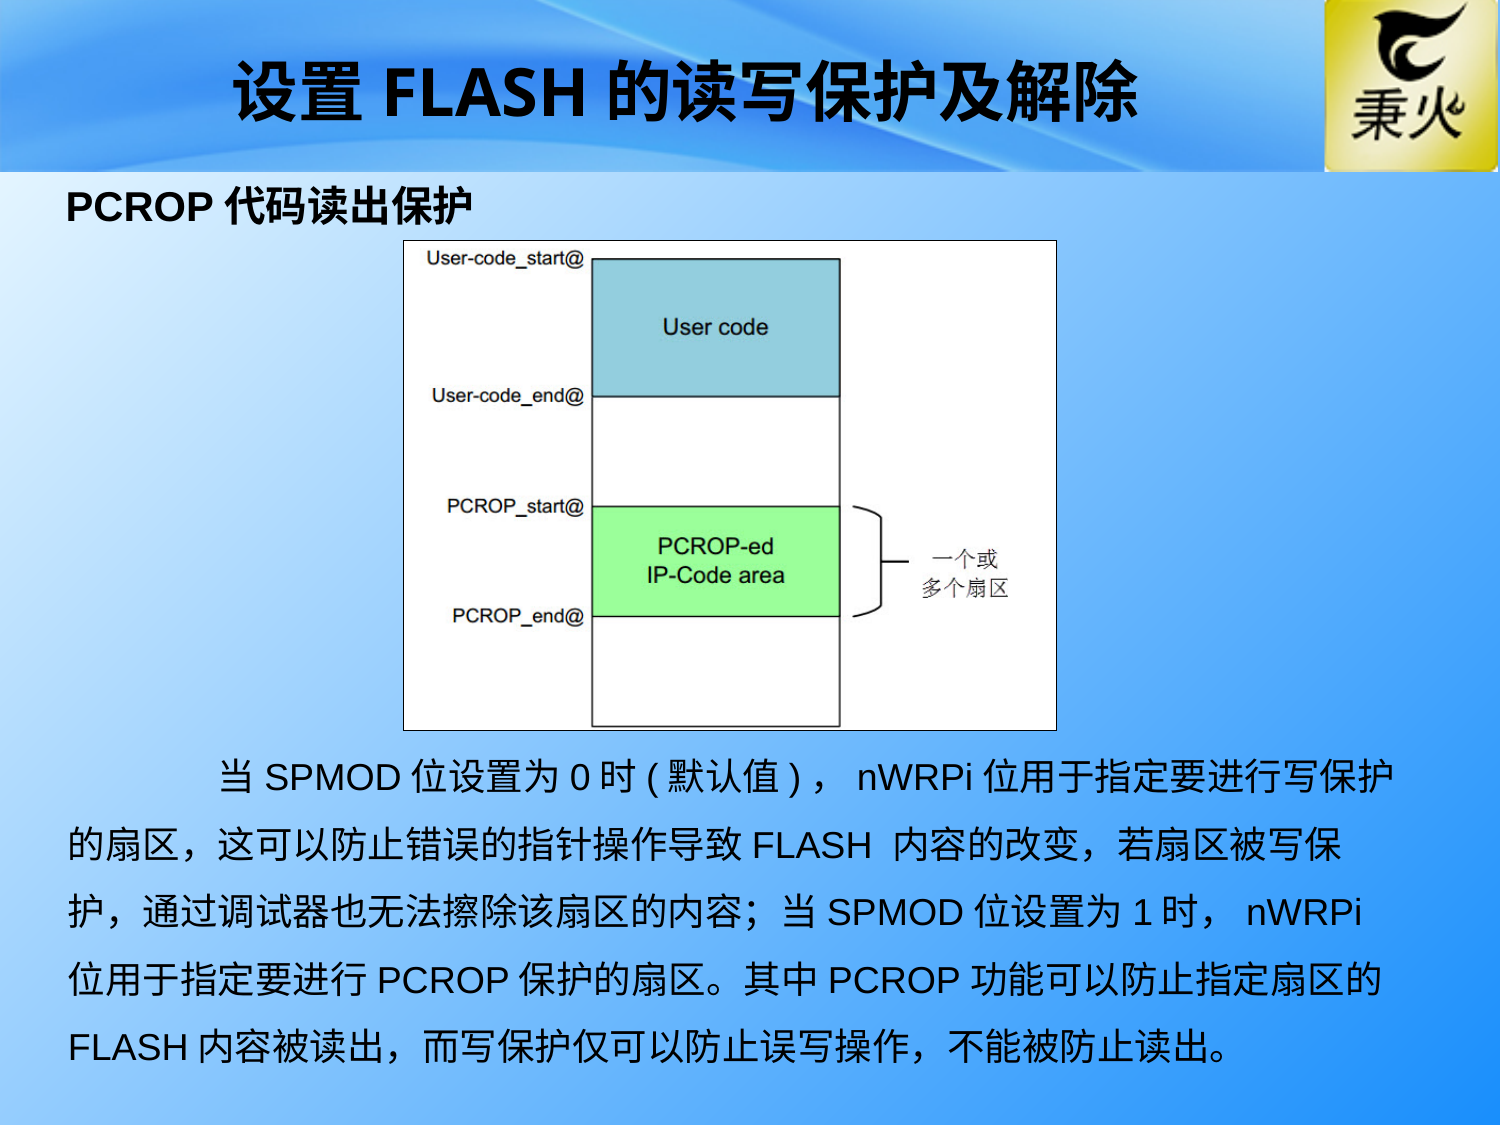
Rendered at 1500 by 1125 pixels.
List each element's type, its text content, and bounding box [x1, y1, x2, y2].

text_box PCROP代码读出保护 [50, 180, 490, 238]
picture [0, 0, 1498, 172]
picture [403, 240, 1057, 731]
text_box 当SPMOD位设置为0时(默认值)，nWRPi位用于指定要进行写保护的扇区，这可以防止错误的指针操作导致FLASH 内容的改变，若扇区被写保护，通过调试器也无法擦除该扇区的内容；当SPMOD位设置为1时，nWRPi位用于指定要进行PCROP保护的扇区。其中PCROP功能可以防止指定扇区的FLASH内容被读出，而写保护仅可以防止误写操作，不能被防止读出。 [53, 723, 1412, 1076]
